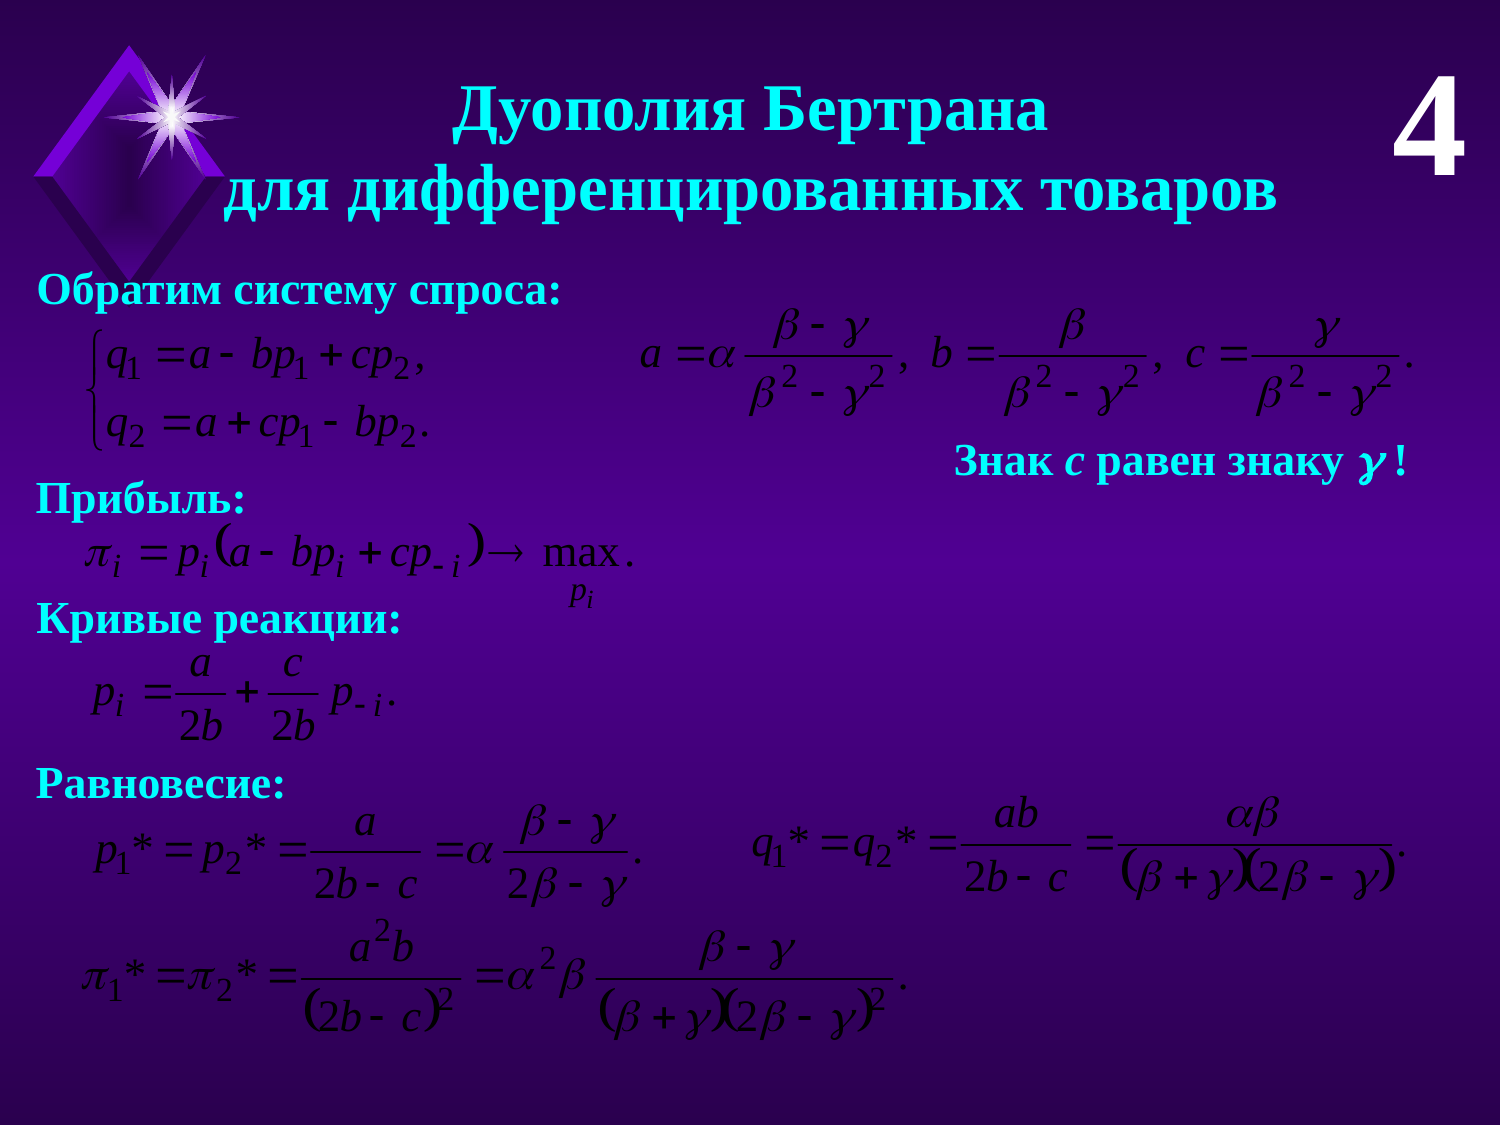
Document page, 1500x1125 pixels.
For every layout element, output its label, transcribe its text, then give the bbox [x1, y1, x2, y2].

text_box Равновесие: [20, 745, 430, 815]
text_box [80, 633, 404, 751]
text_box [82, 792, 649, 905]
text_box Дуополия Бертрана для дифференцированных товаров [29, 56, 1474, 232]
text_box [632, 295, 1421, 428]
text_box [78, 521, 642, 619]
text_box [744, 784, 1412, 909]
text_box Прибыль: [20, 459, 430, 530]
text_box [76, 319, 437, 463]
text_box Кривые реакции: [21, 580, 430, 651]
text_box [76, 907, 913, 1050]
text_box Обратим систему спроса: [21, 251, 1335, 321]
text_box Знак с равен знаку  ! [938, 422, 1450, 492]
text_box 4 [1293, 17, 1482, 213]
